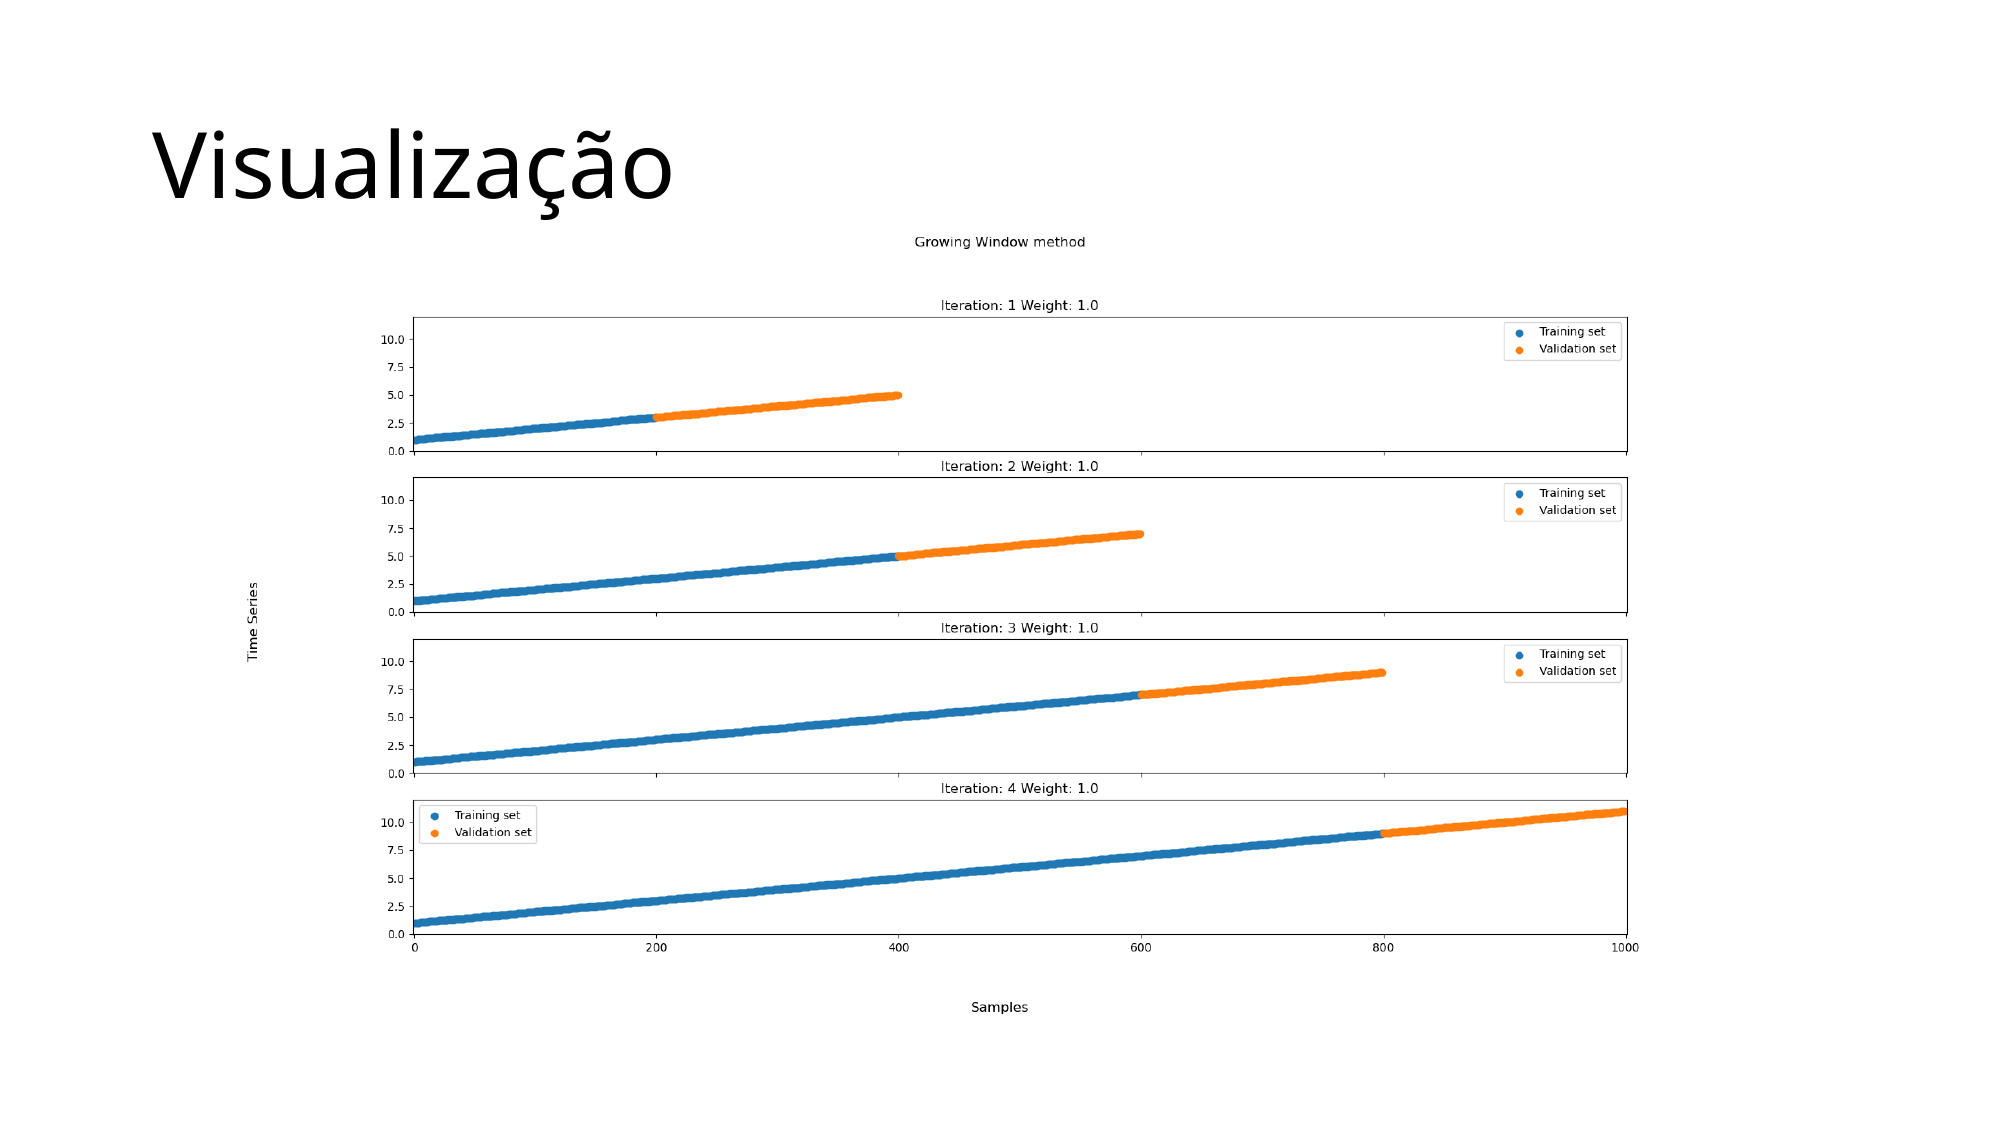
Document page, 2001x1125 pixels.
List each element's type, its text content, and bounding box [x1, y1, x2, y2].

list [217, 220, 1783, 1022]
title Visualização [137, 59, 1863, 278]
